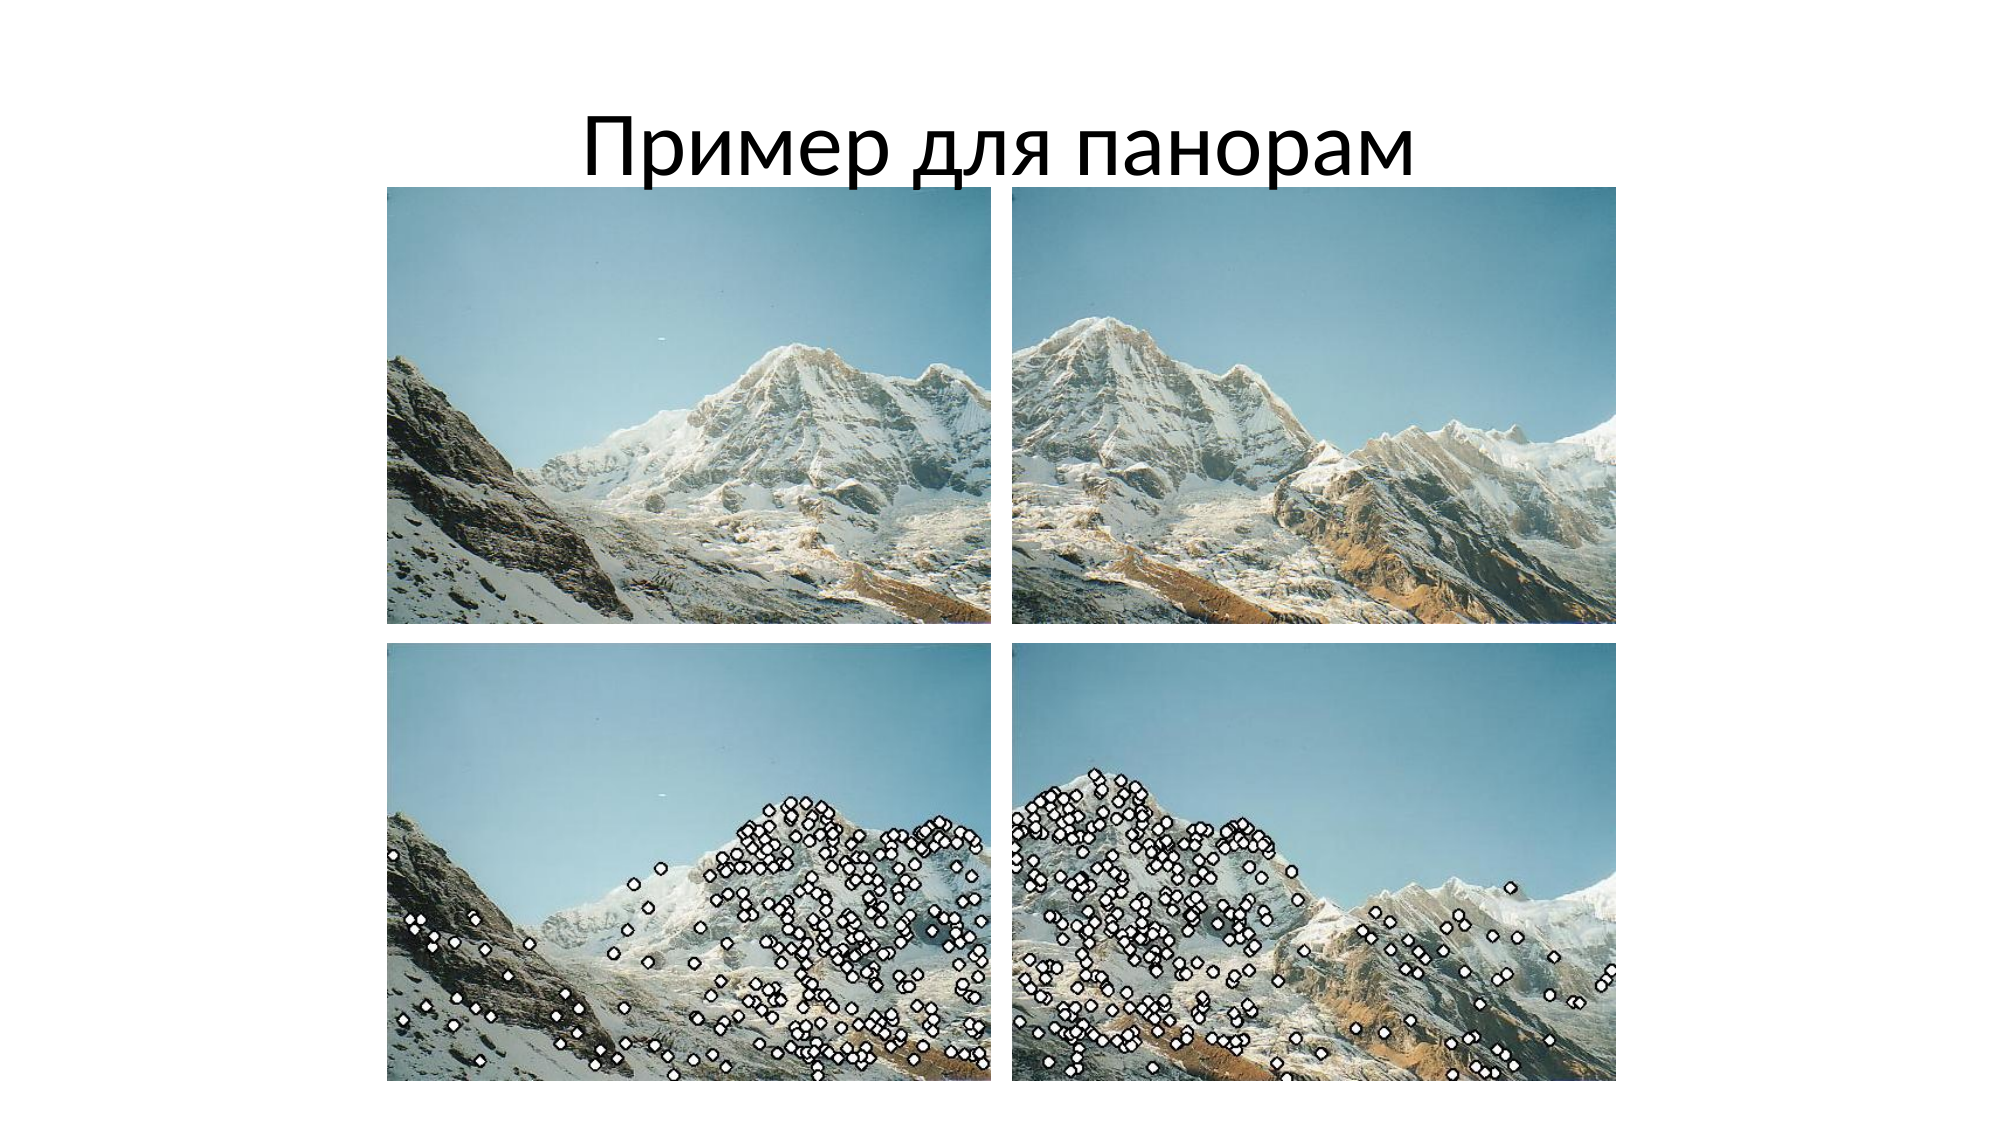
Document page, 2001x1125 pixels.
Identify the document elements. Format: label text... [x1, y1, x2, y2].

picture [1012, 187, 1616, 625]
picture [387, 643, 991, 1081]
title Пример для панорам [99, 45, 1900, 233]
picture [1012, 643, 1616, 1081]
picture [387, 187, 991, 625]
